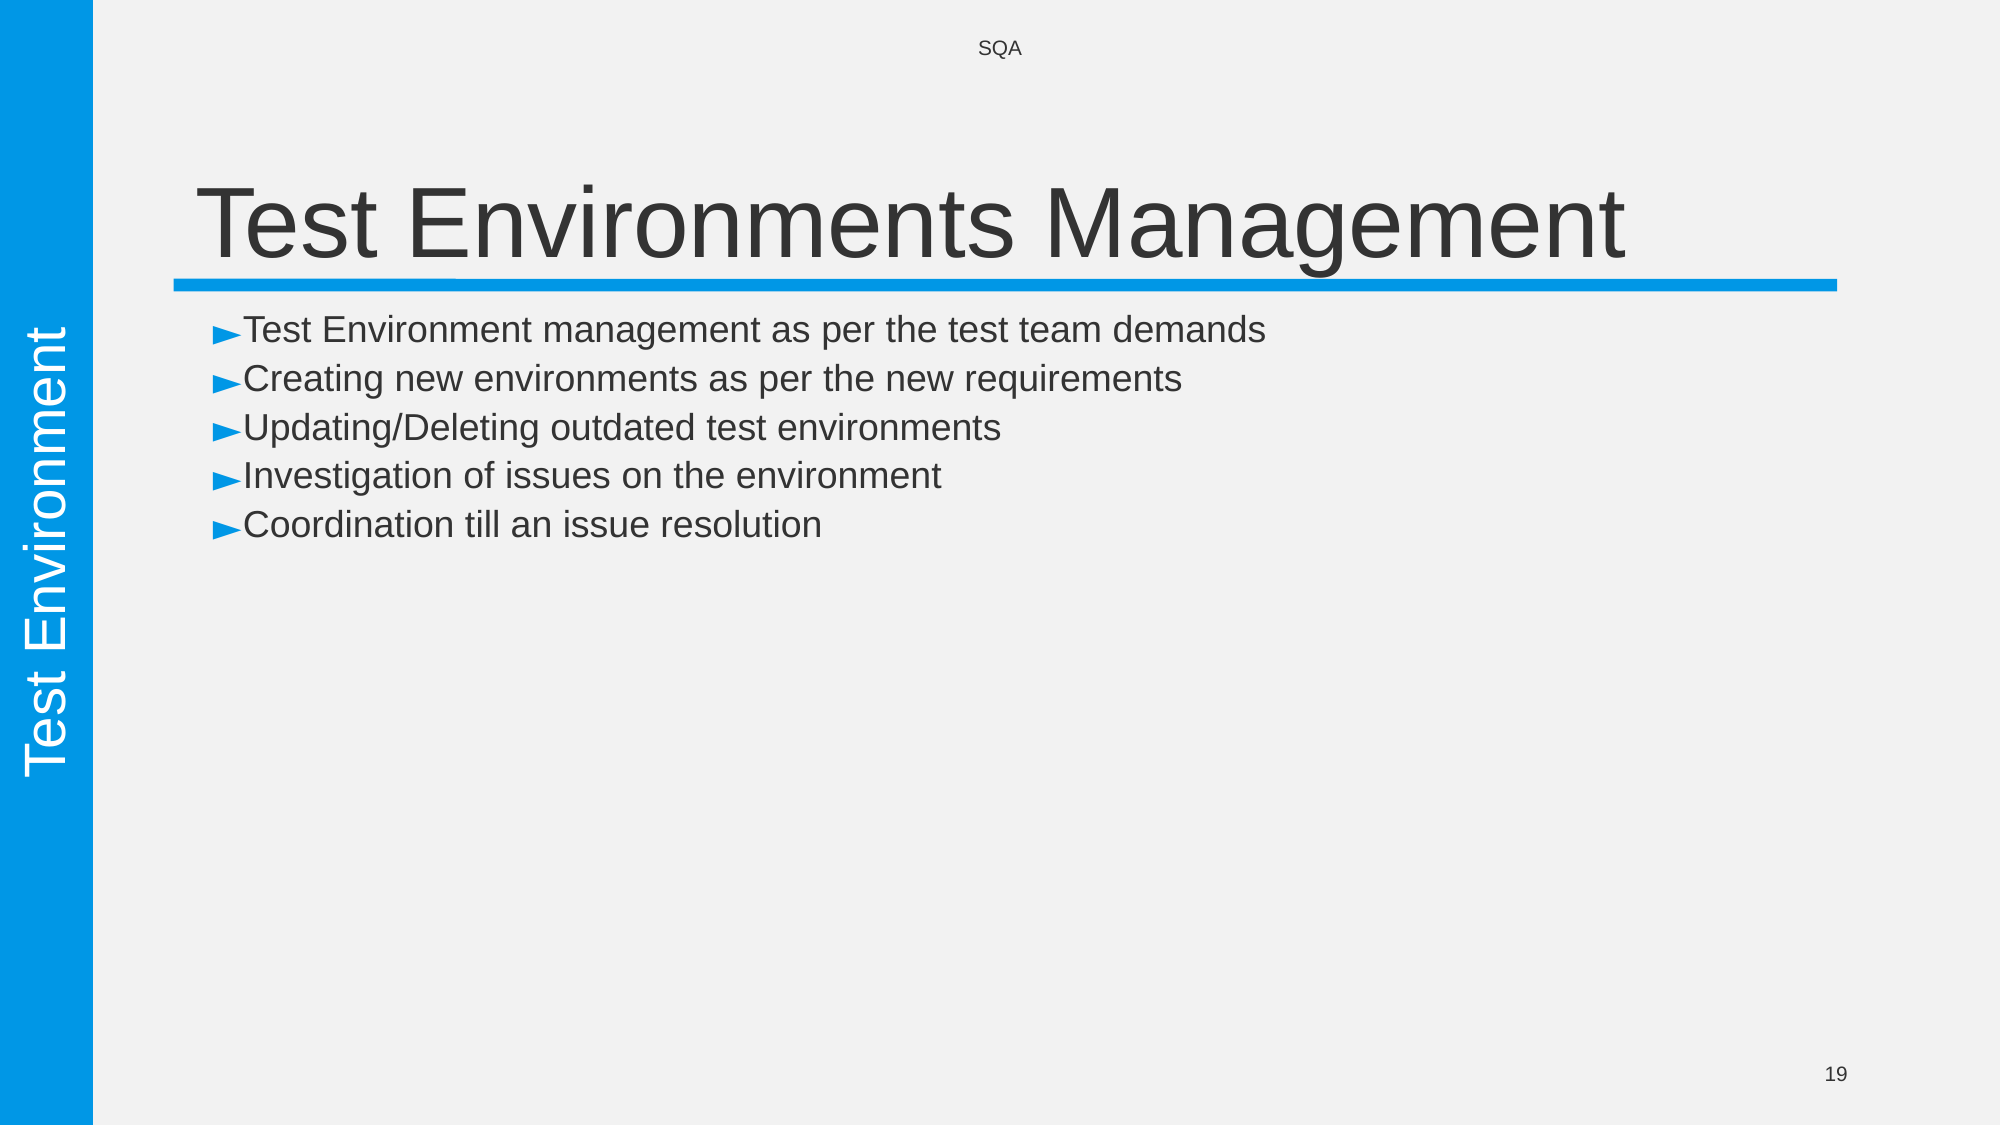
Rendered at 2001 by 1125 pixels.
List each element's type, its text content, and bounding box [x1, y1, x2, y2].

title Test Environment [9, 47, 85, 1059]
footer SQA [662, 17, 1338, 77]
list Test Environment management as per the test team demands Creating new environments as per the new requirements Updating/Deleting outdated test environments Investigation of issues on the environment Coordination till an issue resolution [180, 302, 1830, 1059]
slide_number 19 [1412, 1042, 1863, 1103]
title Test Environments Management [180, 47, 1830, 285]
